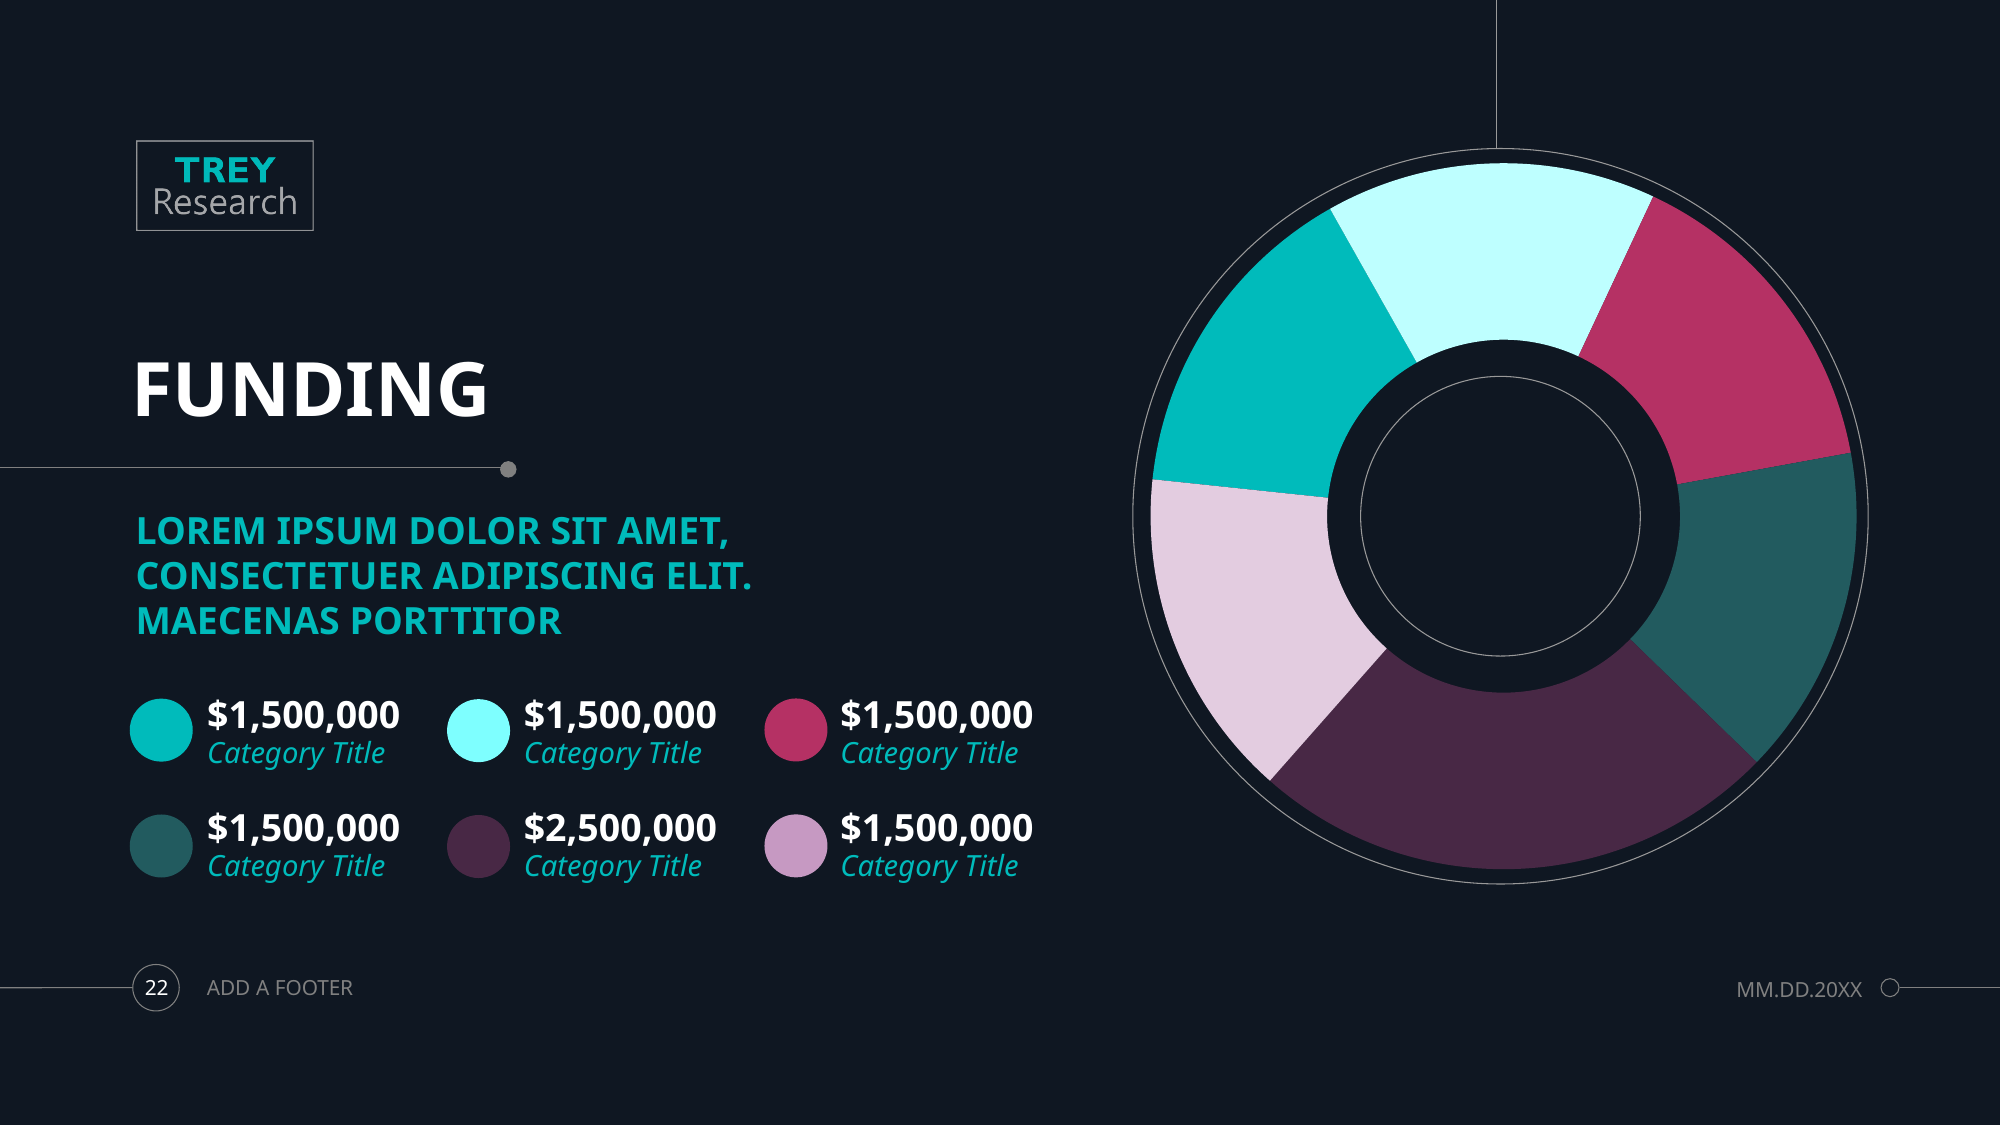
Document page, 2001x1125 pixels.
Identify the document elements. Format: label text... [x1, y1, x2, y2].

list $1,500,000 [207, 678, 418, 737]
slide_number MM.DD.20XX [1643, 964, 1863, 1014]
list Category Title [207, 851, 419, 892]
list LOREM IPSUM DOLOR SIT AMET, CONSECTETUER ADIPISCING ELIT. MAECENAS PORTTITOR [135, 507, 865, 673]
picture [136, 140, 314, 231]
title FUNDING [131, 239, 864, 433]
list Category Title [207, 738, 419, 779]
list $1,500,000 [840, 792, 1052, 850]
list $2,500,000 [523, 791, 735, 850]
list Category Title [523, 738, 735, 779]
list Category Title [840, 738, 1052, 780]
slide_number 22 [127, 964, 186, 1014]
footer ADD A FOOTER [191, 964, 671, 1014]
list Category Title [840, 851, 1052, 893]
list Category Title [523, 851, 735, 892]
list $1,500,000 [207, 791, 418, 850]
list $1,500,000 [523, 678, 735, 737]
chart [1135, 141, 1872, 892]
list $1,500,000 [840, 679, 1052, 737]
